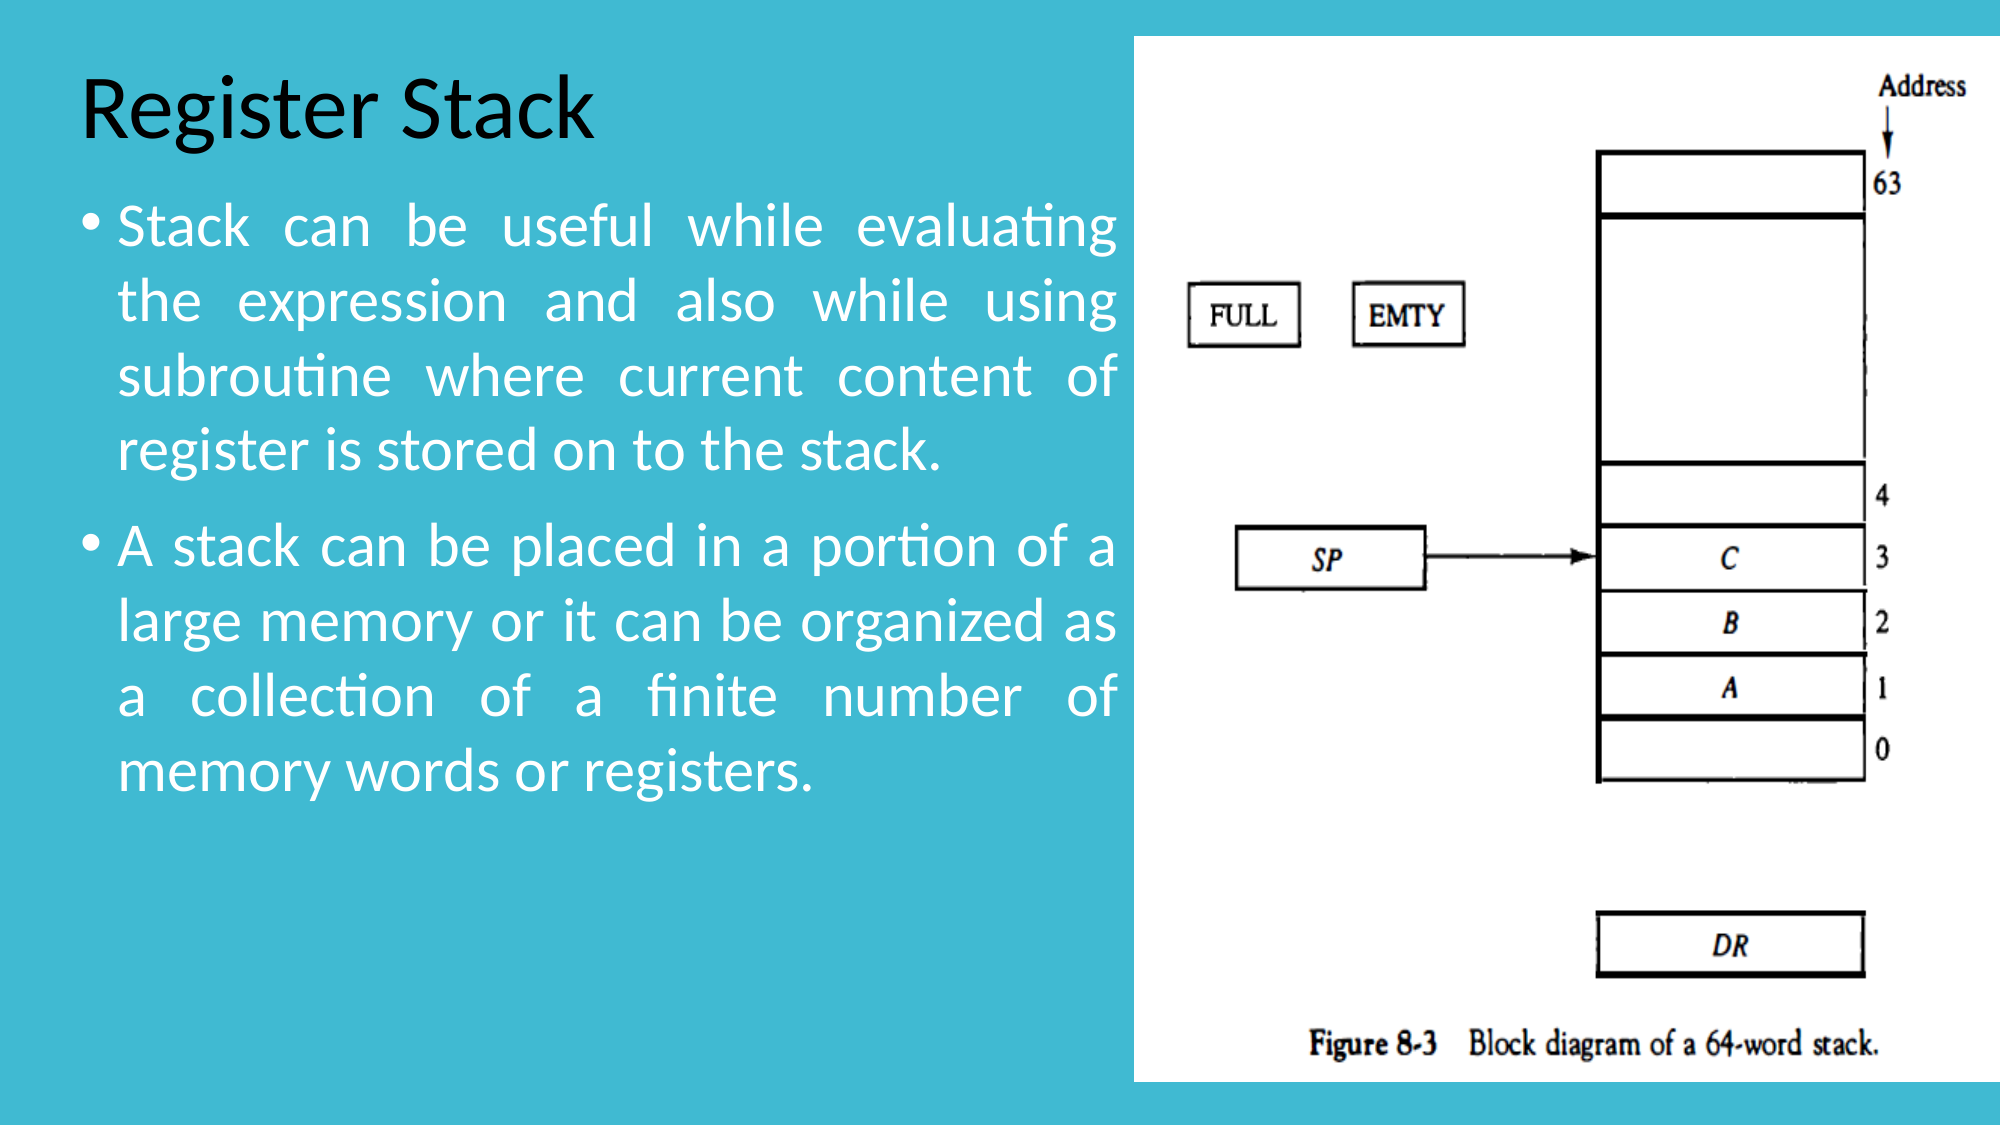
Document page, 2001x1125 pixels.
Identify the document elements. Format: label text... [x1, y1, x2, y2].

list Stack can be useful while evaluating the expression and also while using subroutine where current content of register is stored on to the stack. A stack can be placed in a portion of a large memory or it can be organized as a collection of a finite number of memory words or registers. [64, 176, 1135, 1103]
title Register Stack [64, 0, 1790, 176]
picture [1134, 36, 2000, 1082]
